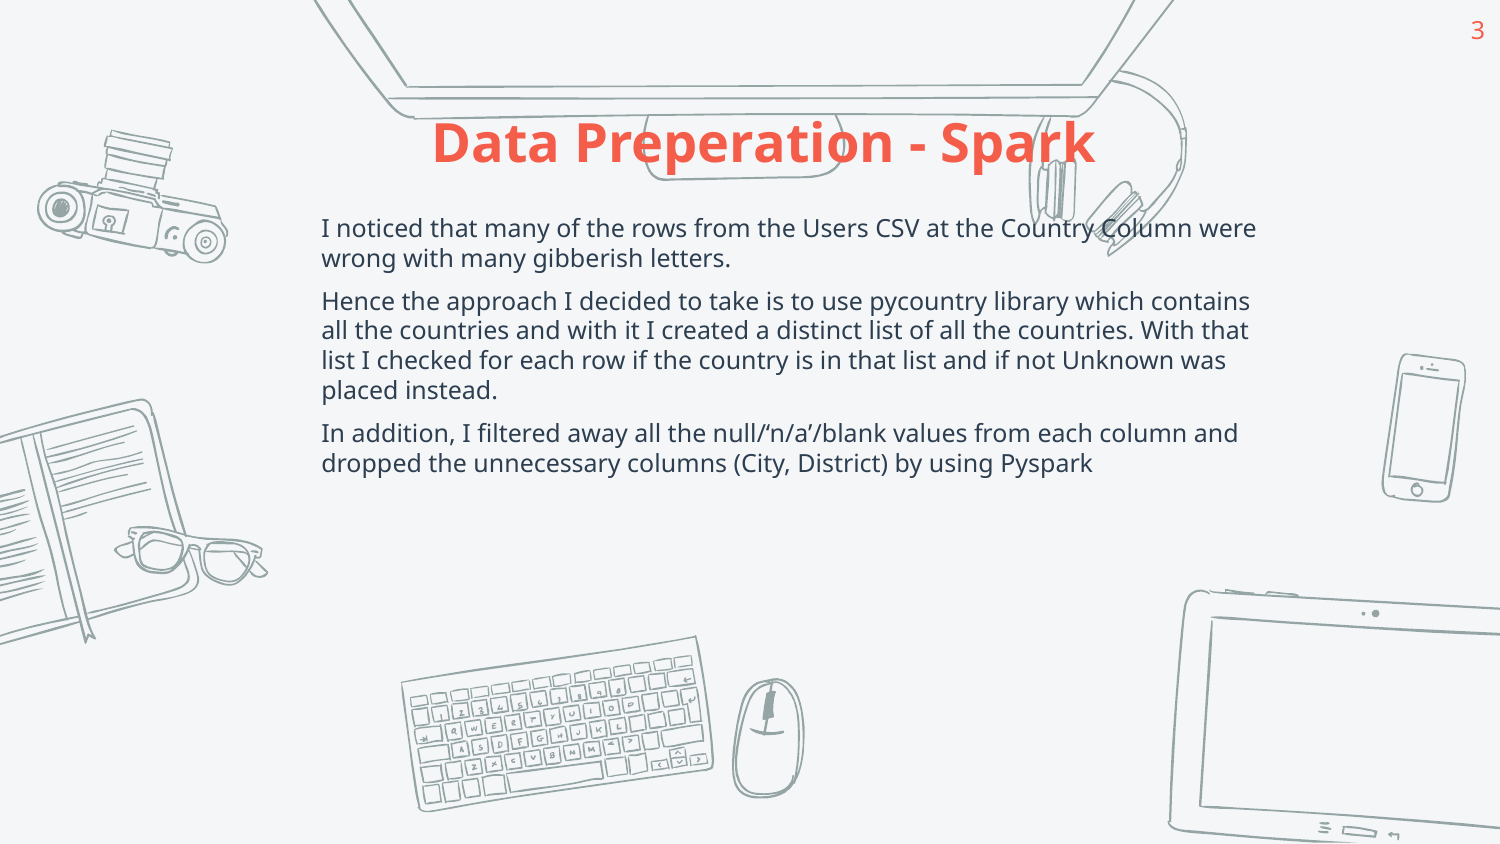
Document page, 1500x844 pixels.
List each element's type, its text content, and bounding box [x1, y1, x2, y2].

slide_number 3 [1435, 0, 1500, 53]
text_box I noticed that many of the rows from the Users CSV at the Country Column were wrong with many gibberish letters. Hence the approach I decided to take is to use pycountry library which contains all the countries and with it I created a distinct list of all the countries. With that list I checked for each row if the country is in that list and if not Unknown was placed instead. In addition, I filtered away all the null/‘n/a’/blank values from each column and dropped the unnecessary columns (City, District) by using Pyspark [306, 198, 1275, 594]
text_box Data Preperation - Spark [185, 102, 1315, 198]
